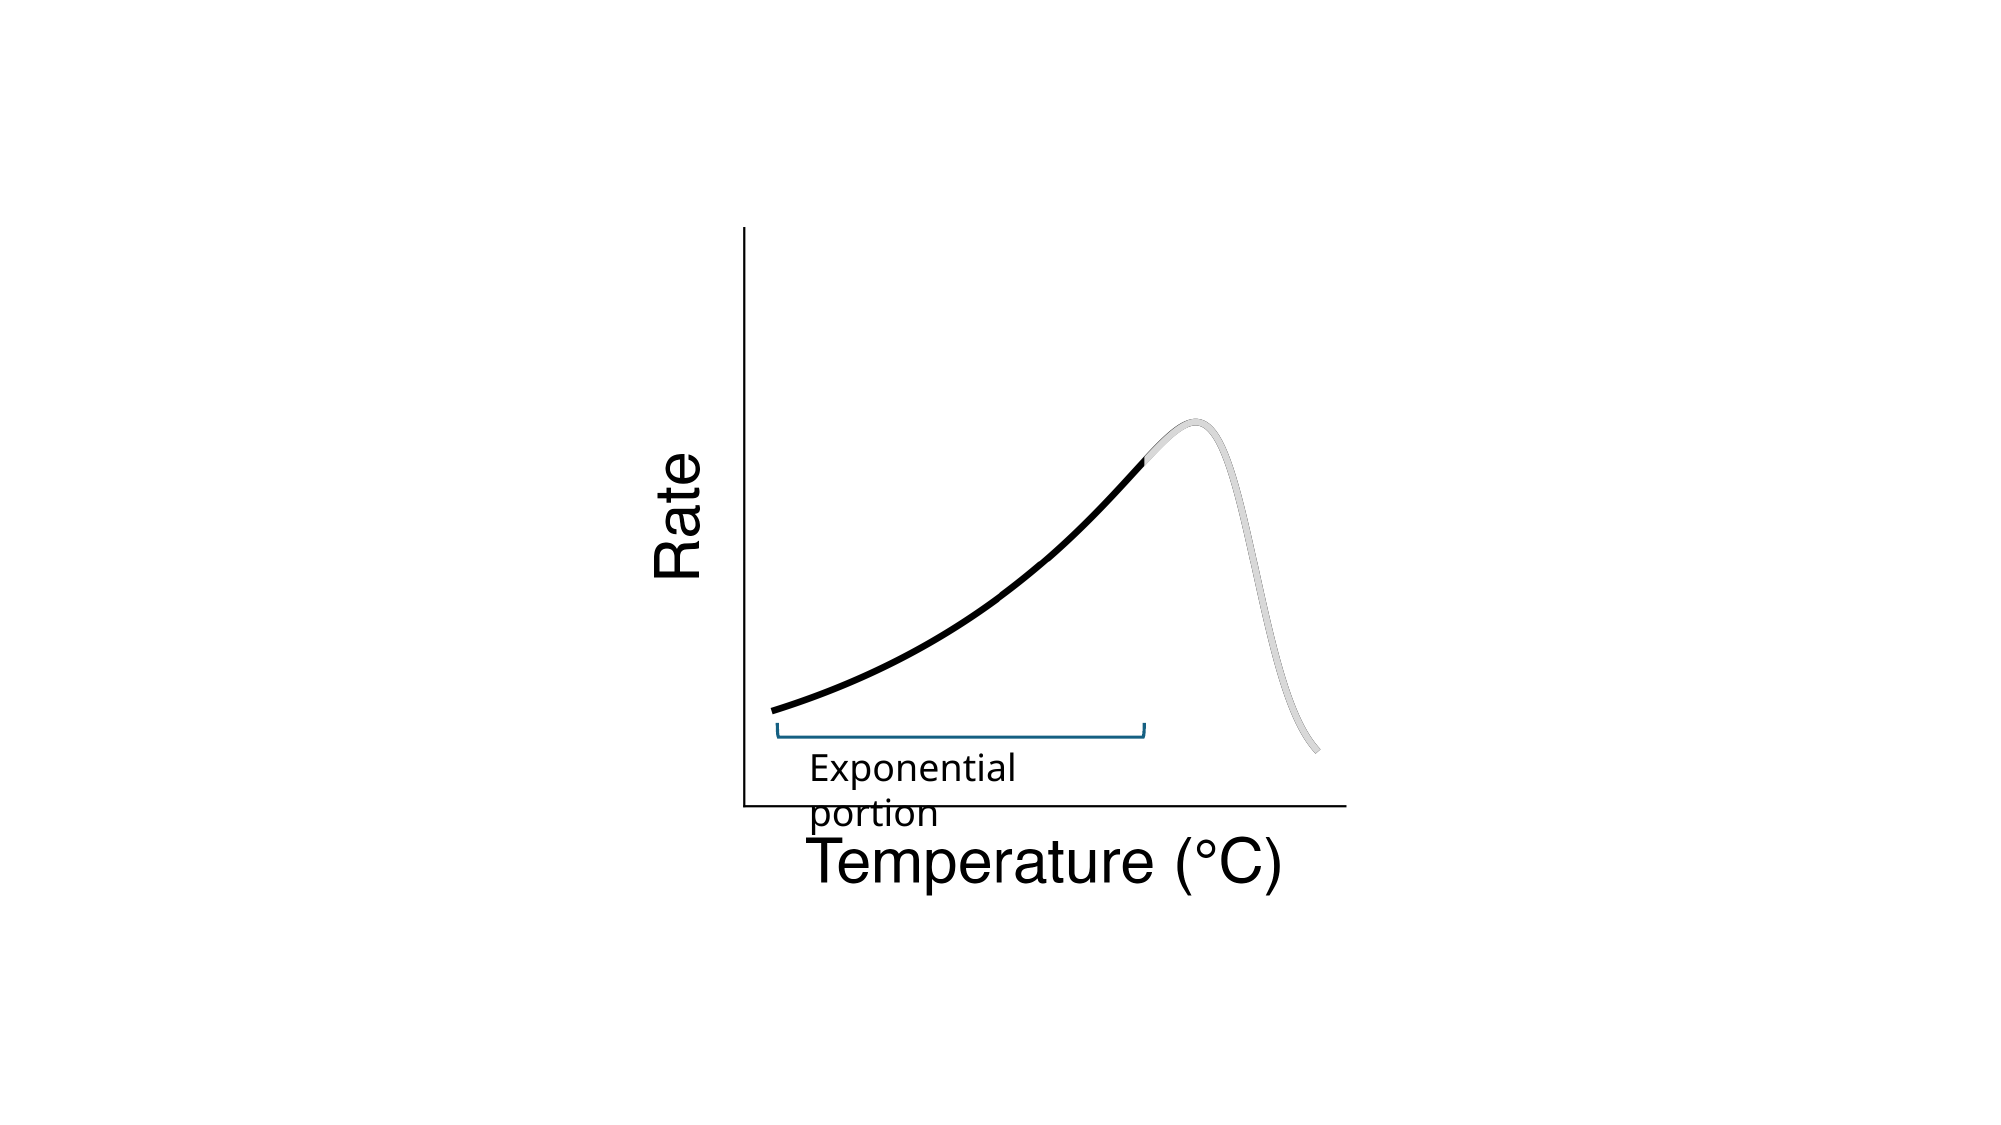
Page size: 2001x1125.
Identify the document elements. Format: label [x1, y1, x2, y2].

picture [623, 197, 1377, 928]
